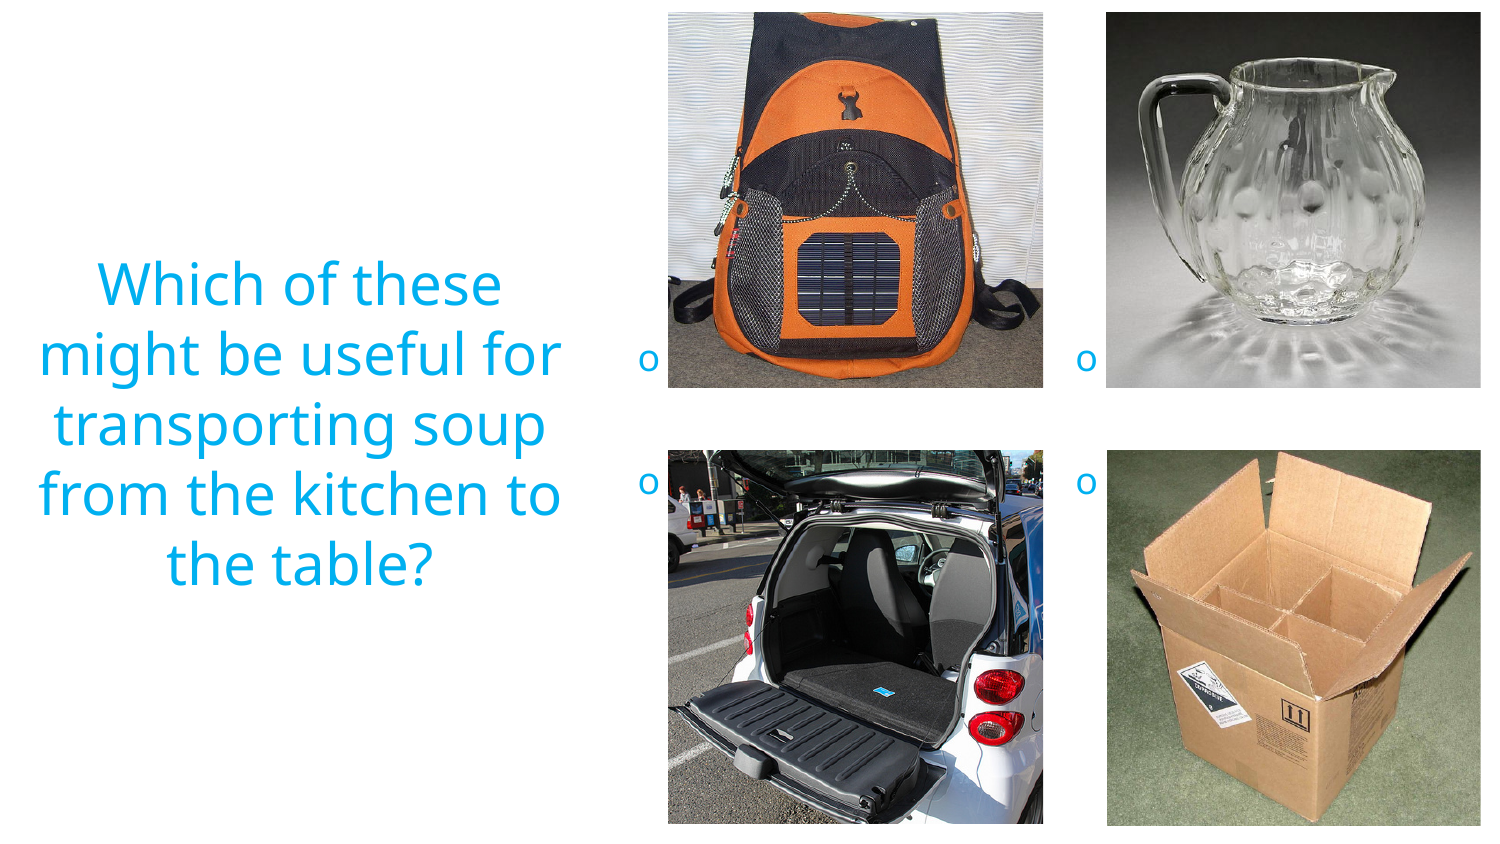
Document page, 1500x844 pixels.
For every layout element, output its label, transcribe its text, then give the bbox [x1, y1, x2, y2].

text_box ο [1060, 326, 1100, 387]
text_box Which of these might be useful for transporting soup from the kitchen to the table? [4, 0, 597, 844]
picture [667, 449, 1044, 826]
text_box ο [622, 450, 665, 510]
picture [1105, 12, 1481, 388]
text_box ο [622, 326, 662, 387]
picture [667, 12, 1044, 388]
text_box ο [1060, 450, 1103, 510]
picture [1105, 449, 1481, 826]
